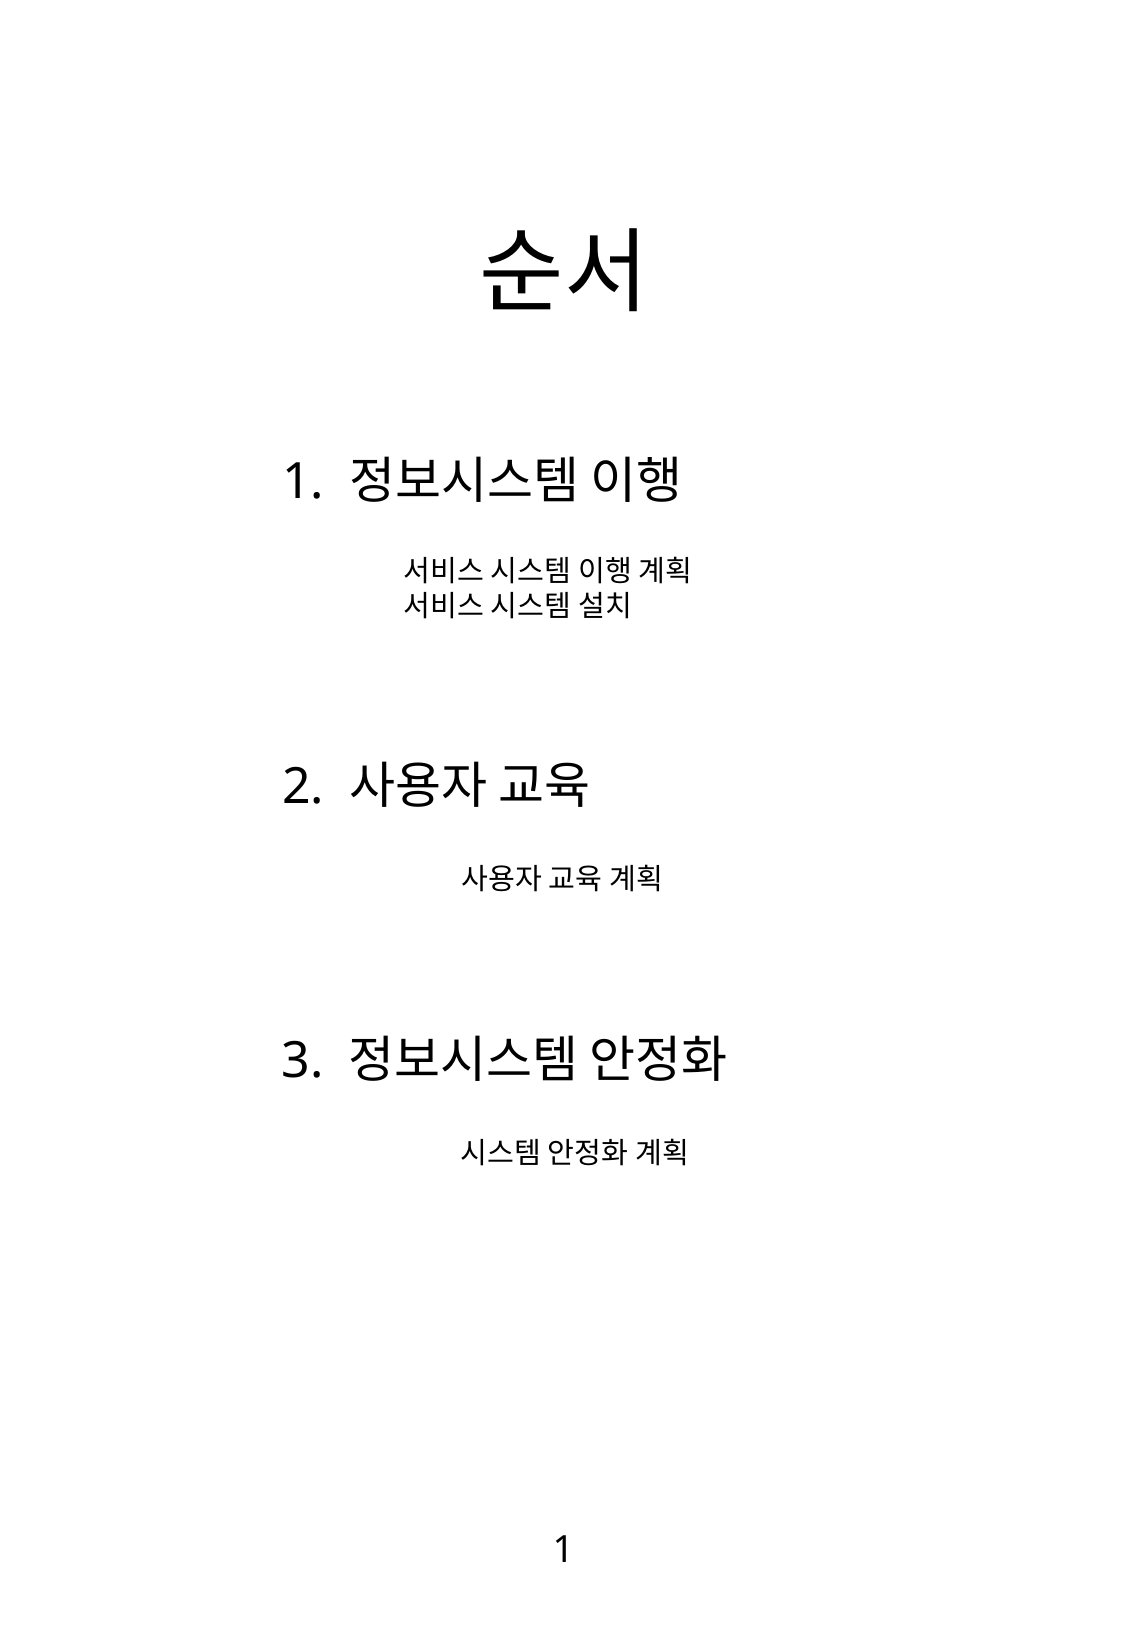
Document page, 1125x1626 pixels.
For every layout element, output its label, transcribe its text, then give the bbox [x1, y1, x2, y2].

text_box 2. 사용자 교육 [267, 746, 601, 822]
text_box 시스템 안정화 계획 [445, 1126, 707, 1178]
text_box 1 [538, 1517, 587, 1579]
text_box 서비스 시스템 이행 계획 서비스 시스템 설치 [388, 544, 711, 631]
text_box 사용자 교육 계획 [446, 852, 681, 903]
text_box 순서 [464, 205, 663, 332]
text_box 1. 정보시스템 이행 [267, 441, 688, 518]
text_box 3. 정보시스템 안정화 [267, 1020, 738, 1097]
